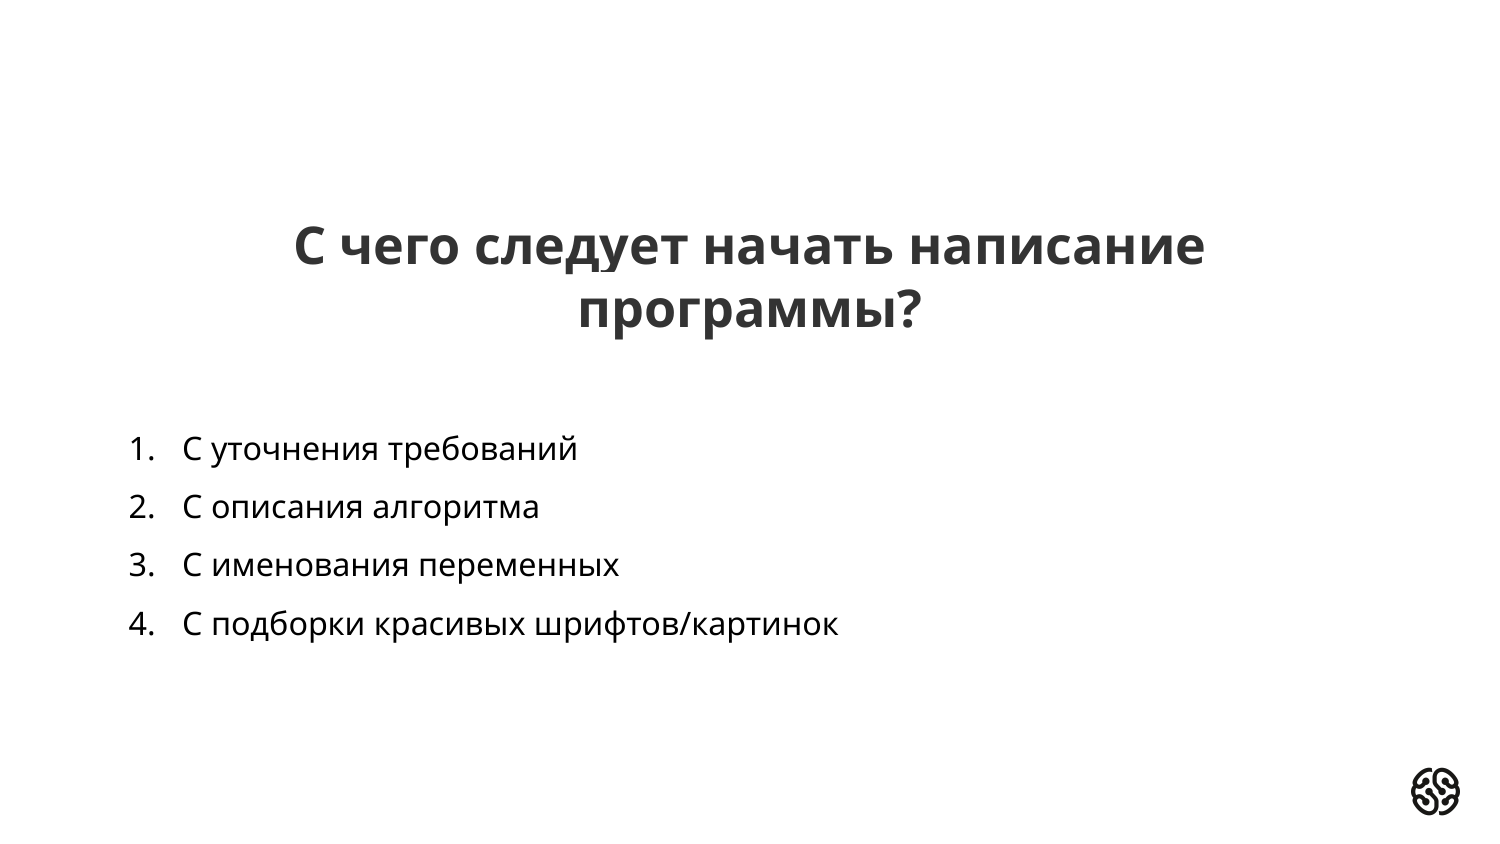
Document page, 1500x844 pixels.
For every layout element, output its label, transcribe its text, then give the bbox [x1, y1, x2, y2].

text_box С уточнения требований С описания алгоритма С именования переменных С подборки красивых шрифтов/картинок [107, 409, 1437, 642]
title С чего следует начать написание программы? [153, 171, 1347, 380]
picture [1411, 767, 1460, 816]
